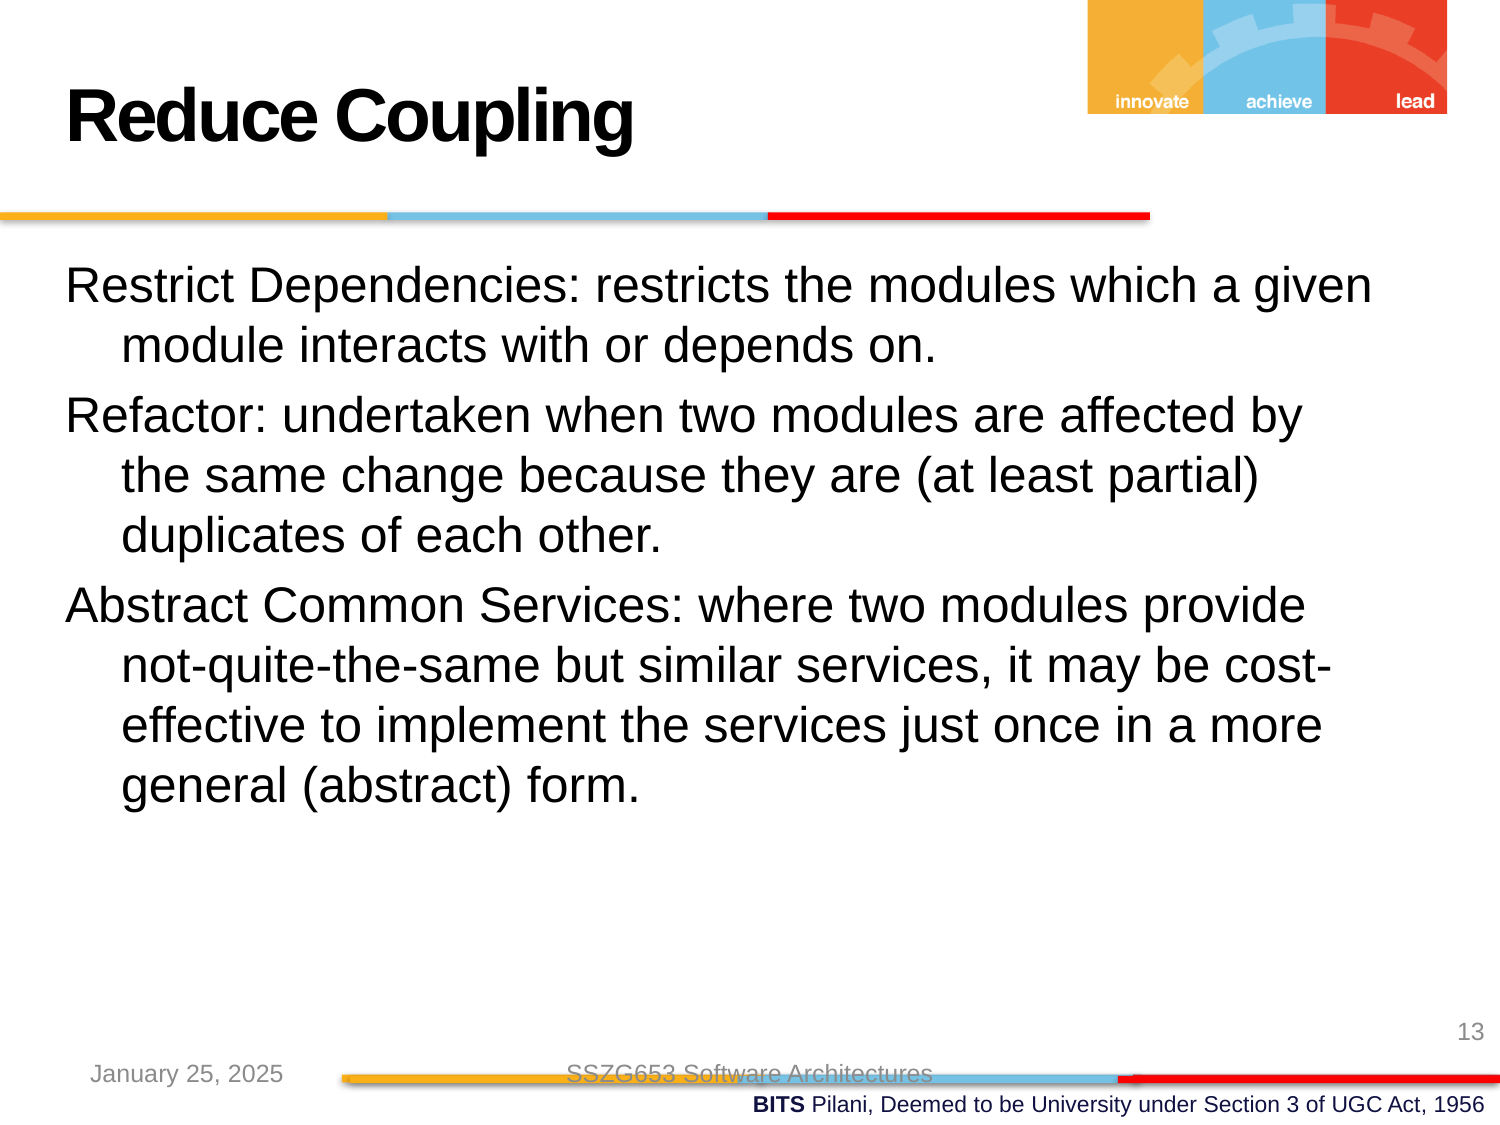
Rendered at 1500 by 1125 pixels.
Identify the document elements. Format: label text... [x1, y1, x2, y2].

picture [1087, 0, 1448, 114]
footer SSZG653 Software Architectures [512, 1042, 988, 1103]
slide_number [75, 1042, 425, 1103]
list Reduce Coupling [50, 24, 1088, 213]
list Restrict Dependencies: restricts the modules which a given module interacts with or depends on. Refactor: undertaken when two modules are affected by the same change because they are (at least partial) duplicates of each other. Abstract Common Services: where two modules provide not-quite-the-same but similar services, it may be cost-effective to implement the services just once in a more general (abstract) form. [50, 245, 1400, 988]
slide_number 13 [1149, 1000, 1500, 1061]
